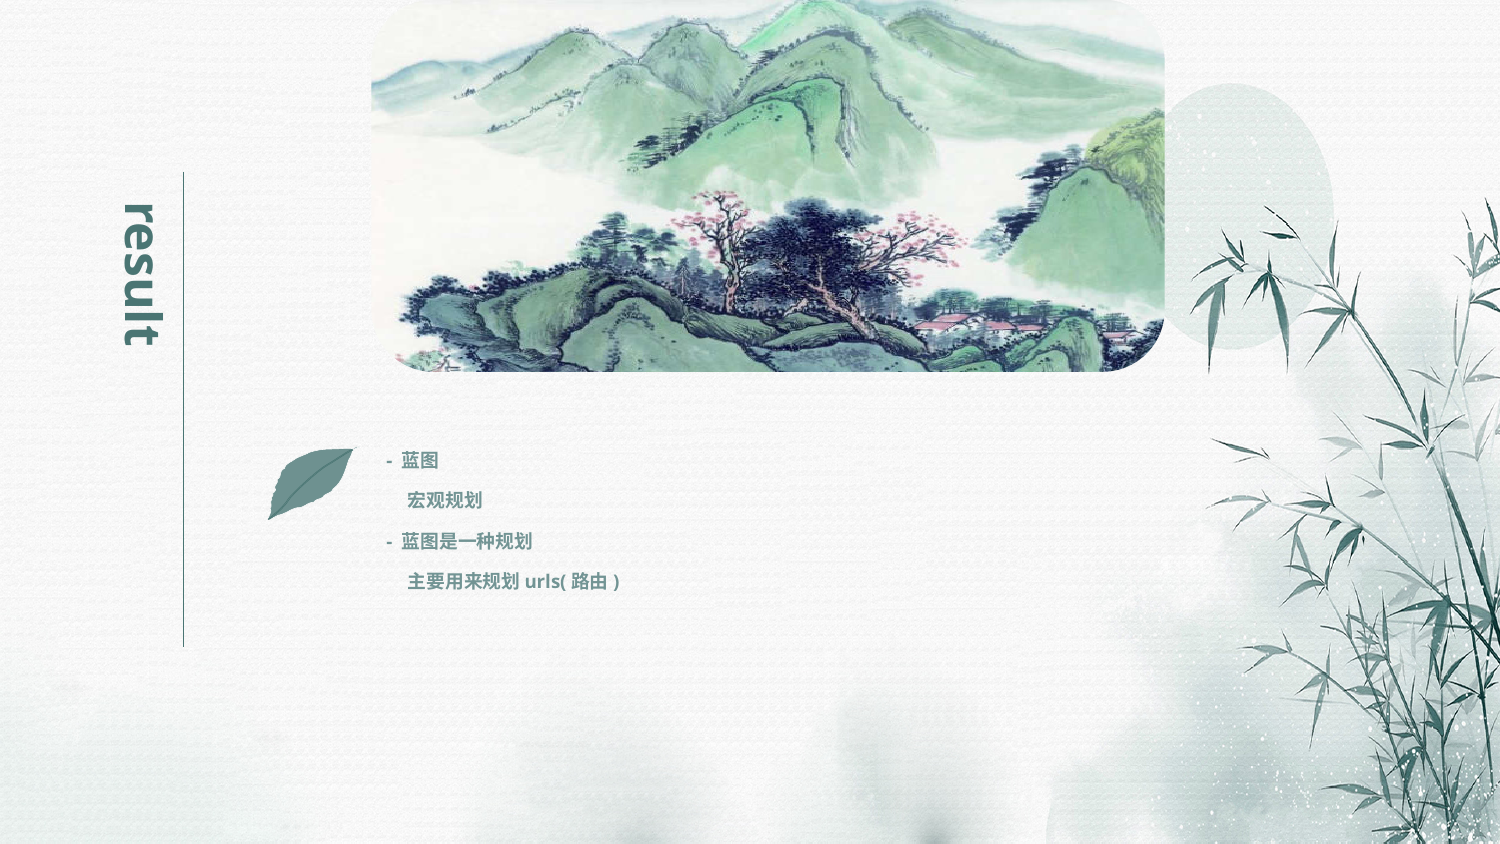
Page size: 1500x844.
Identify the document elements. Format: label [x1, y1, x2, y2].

picture [0, 0, 1500, 844]
text_box [370, 0, 1166, 373]
text_box [47, 171, 184, 658]
text_box [268, 423, 1200, 602]
